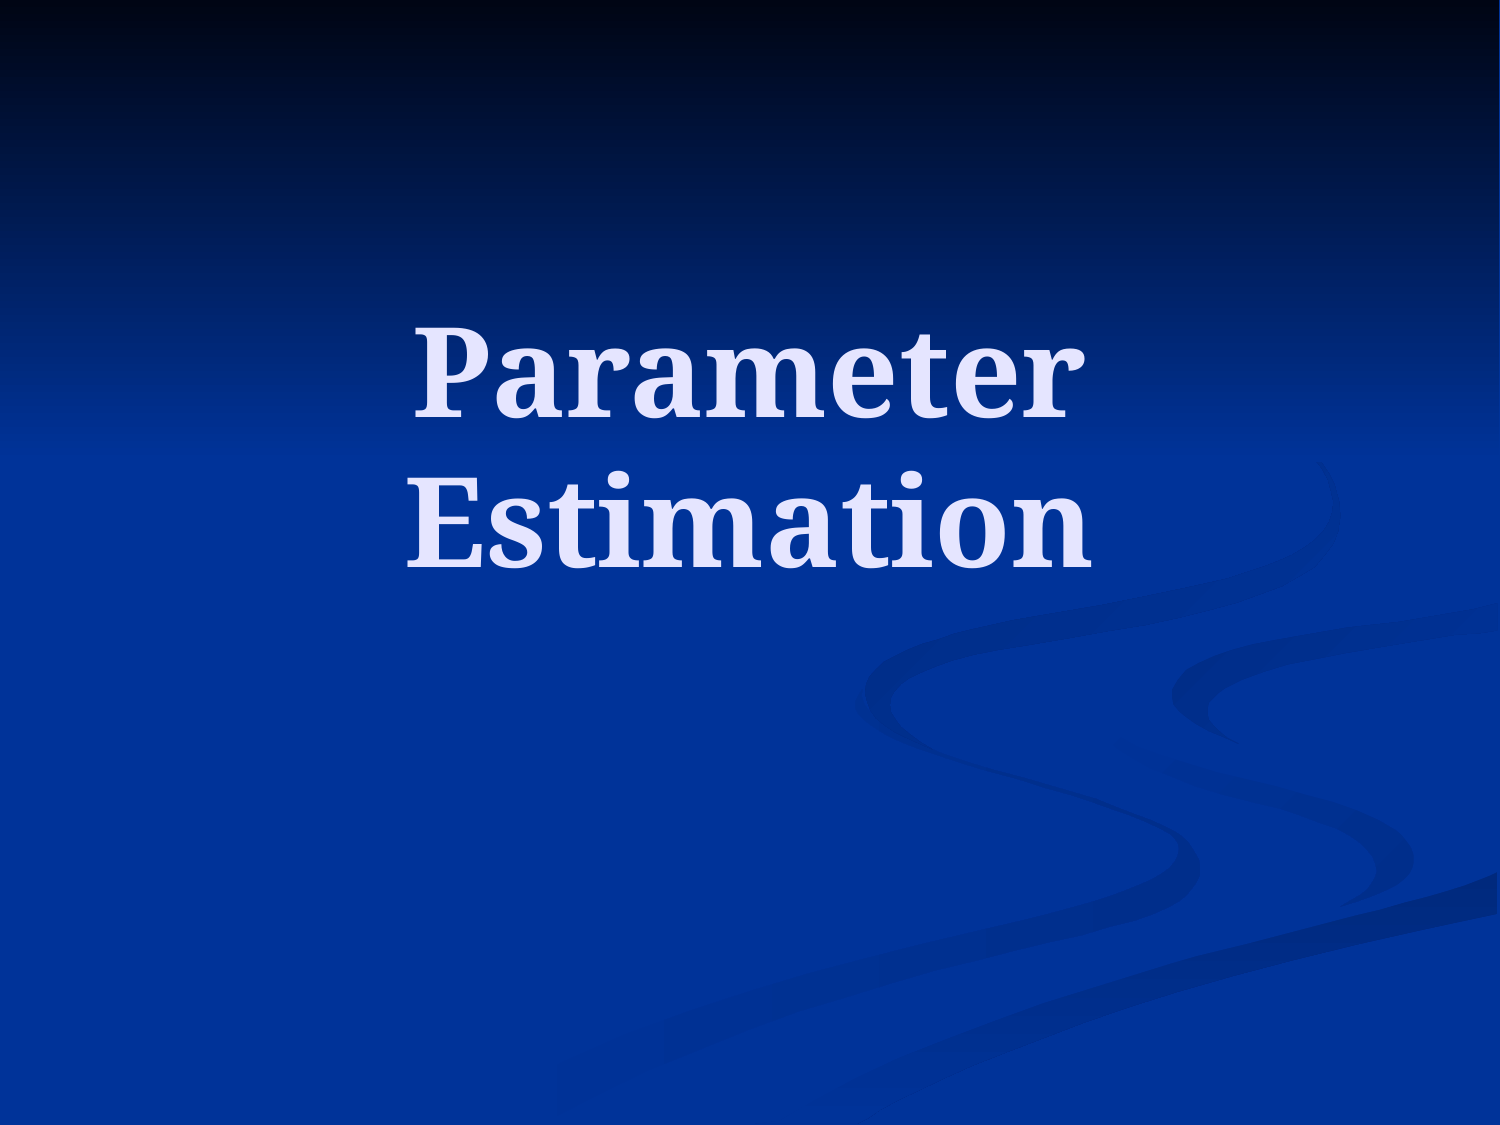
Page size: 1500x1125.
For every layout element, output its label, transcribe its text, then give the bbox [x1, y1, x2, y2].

title Parameter Estimation [112, 284, 1388, 601]
